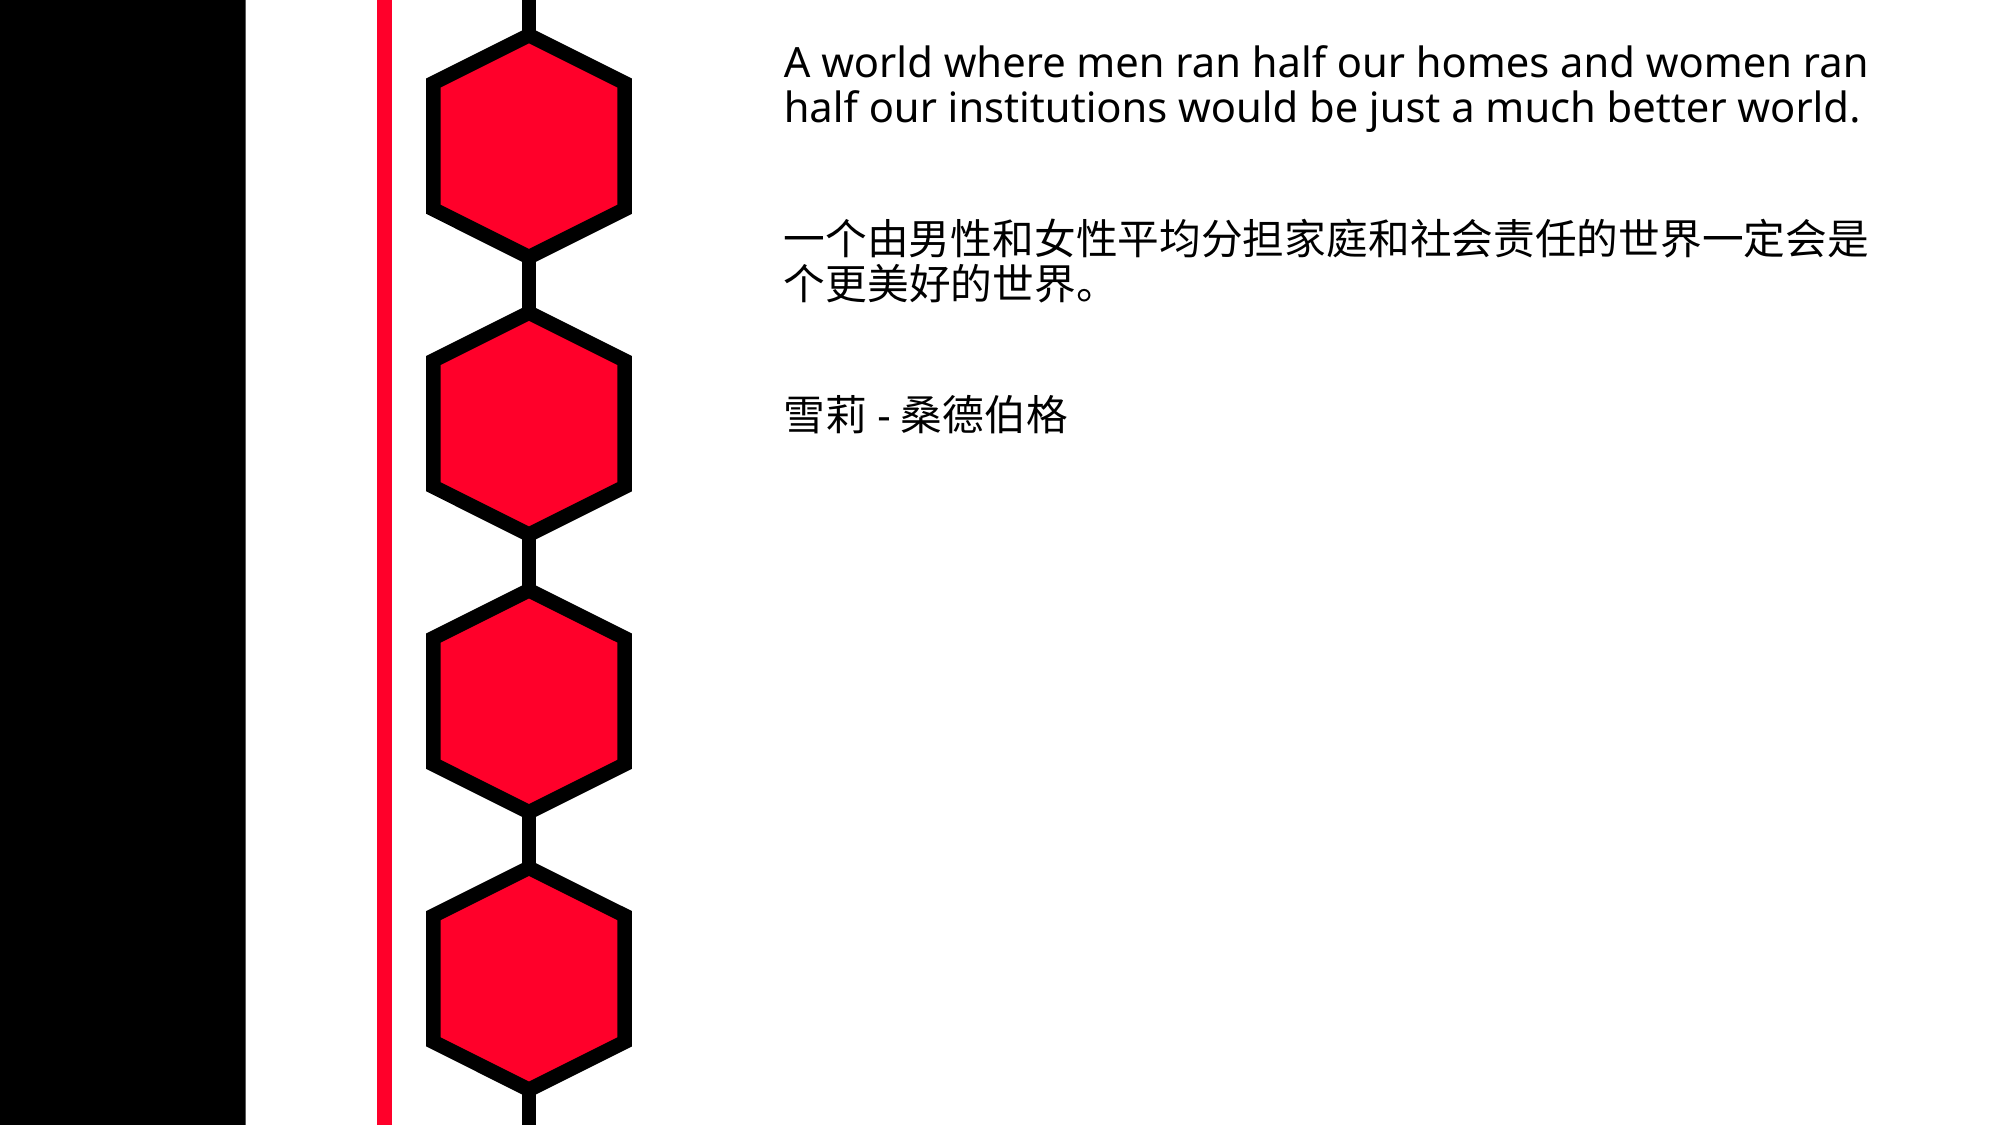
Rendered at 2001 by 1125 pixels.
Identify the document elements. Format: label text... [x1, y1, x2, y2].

list A world where men ran half our homes and women ran half our institutions would be just a much better world. 一个由男性和女性平均分担家庭和社会责任的世界一定会是个更美好的世界。 雪莉-桑德伯格 [768, 33, 1903, 1092]
